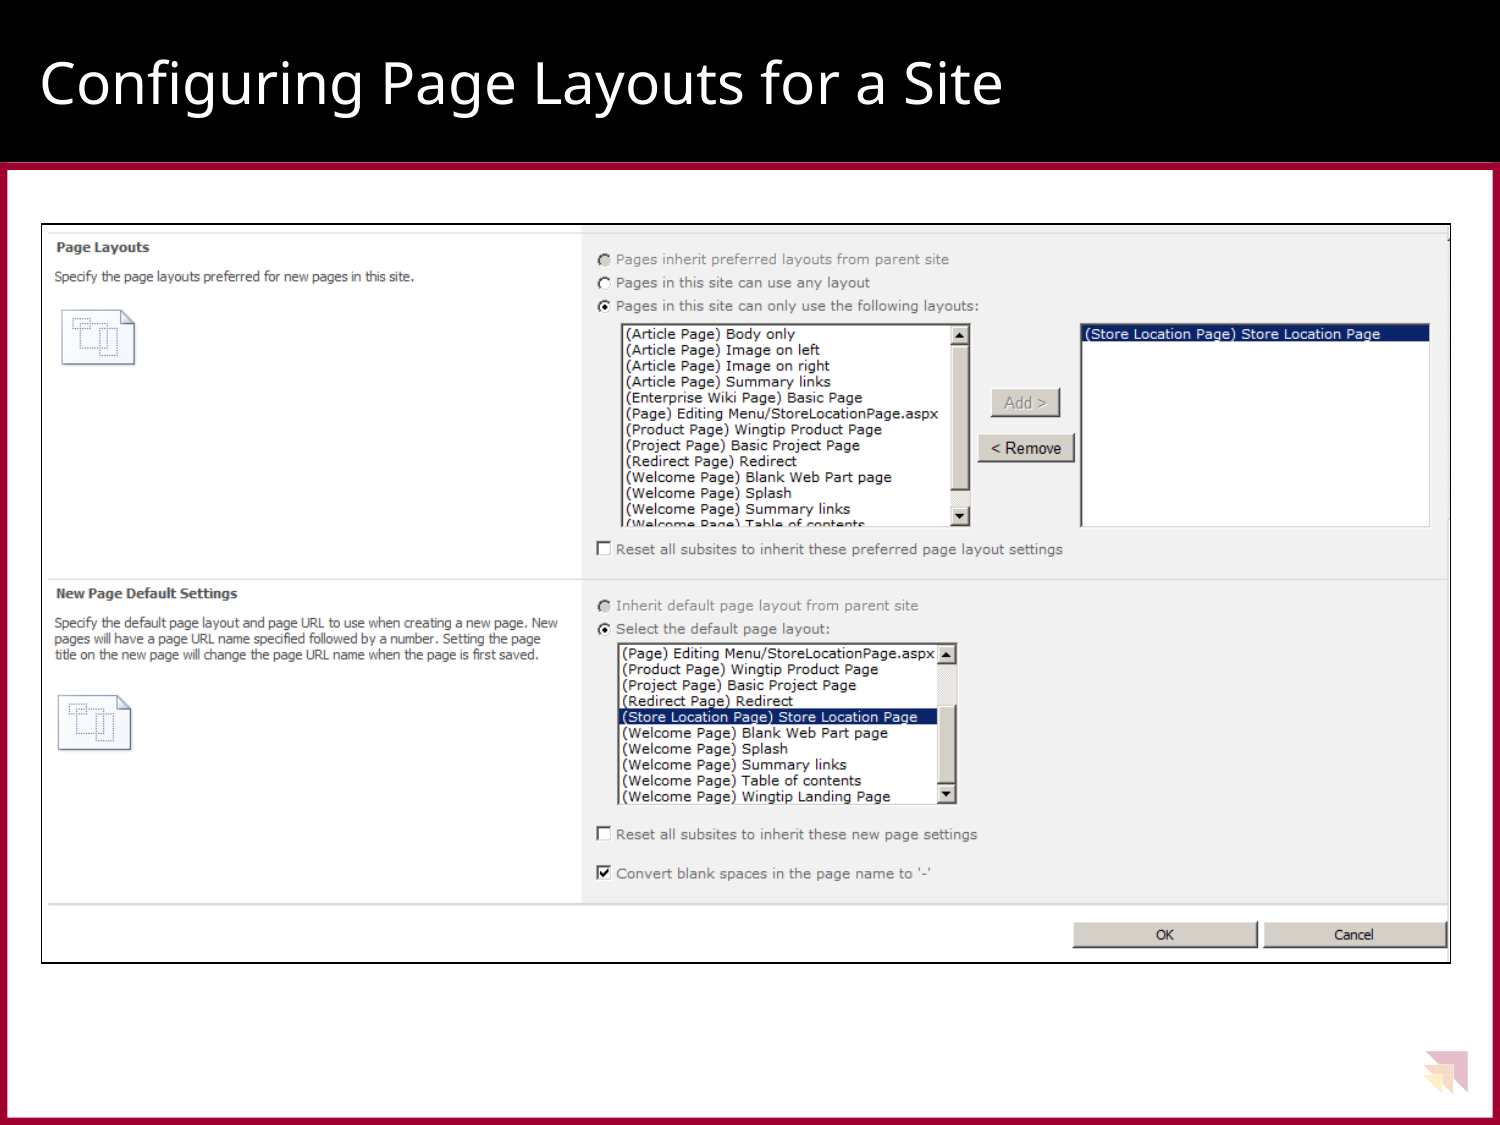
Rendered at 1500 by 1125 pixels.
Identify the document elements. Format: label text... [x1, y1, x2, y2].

title Configuring Page Layouts for a Site [24, 12, 1438, 150]
picture [41, 224, 1451, 963]
